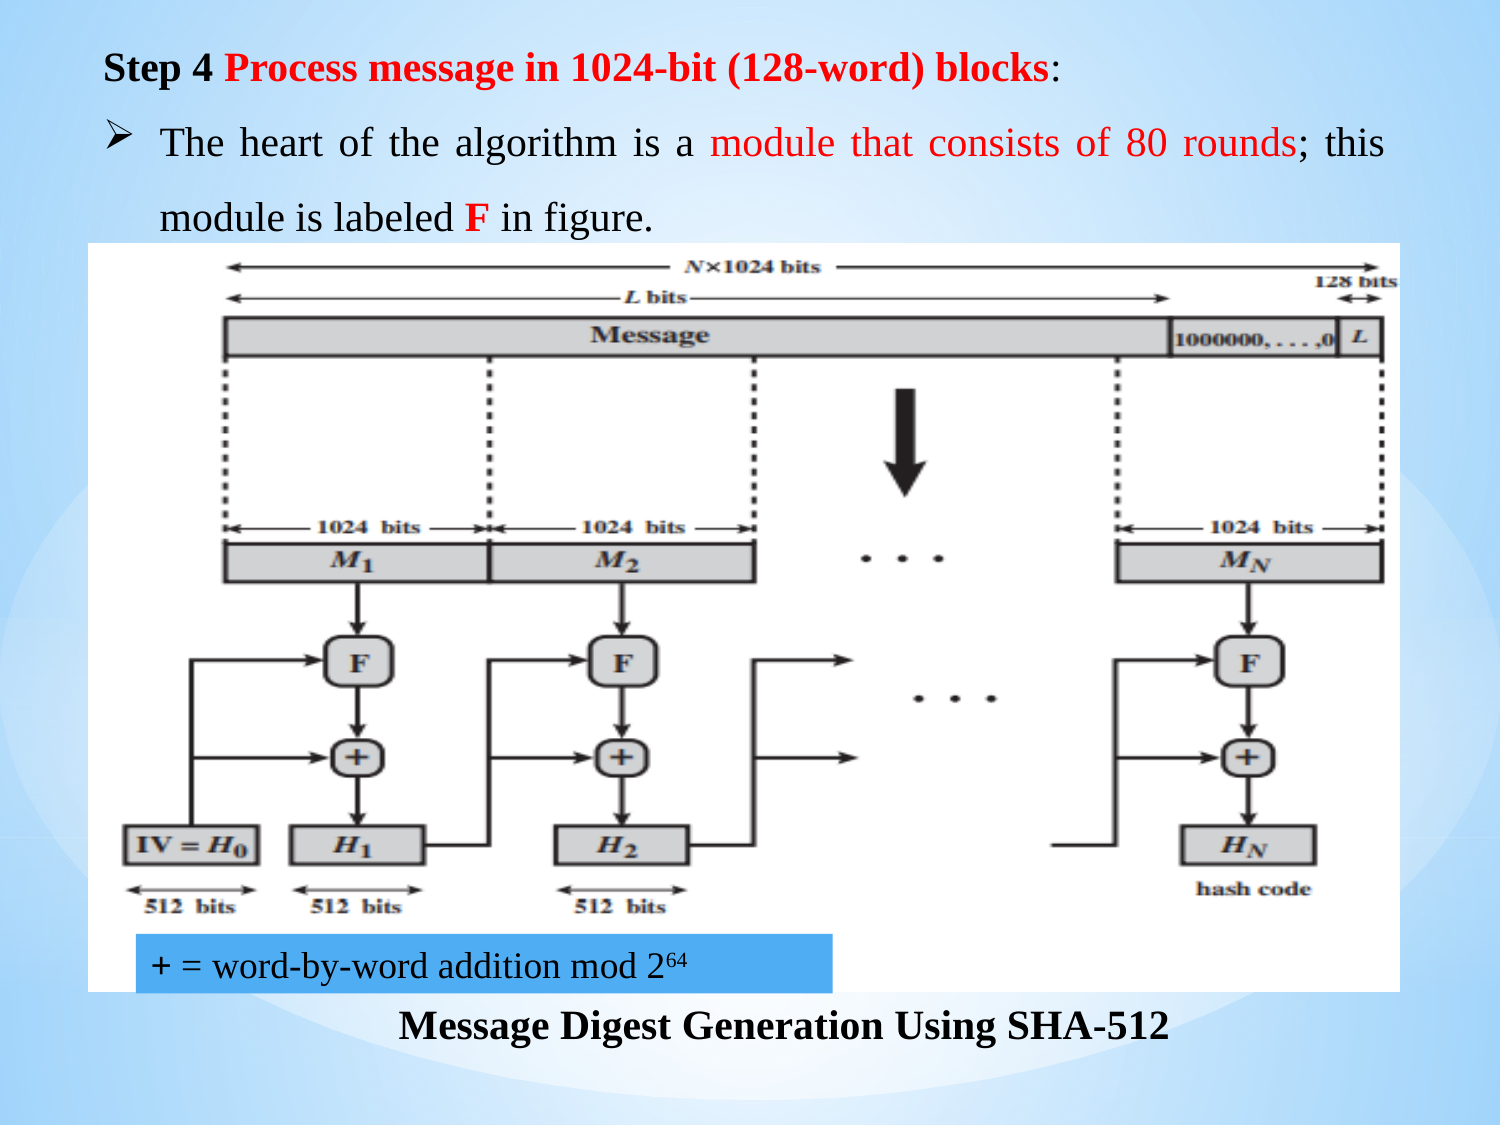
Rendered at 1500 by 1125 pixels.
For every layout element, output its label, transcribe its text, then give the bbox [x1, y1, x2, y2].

text_box Message Digest Generation Using SHA-512 [384, 1001, 1186, 1055]
picture [88, 243, 1400, 992]
text_box Step 4 Process message in 1024-bit (128-word) blocks: The heart of the algorithm is a module that consists of 80 rounds; this module is labeled F in figure. [88, 7, 1400, 242]
